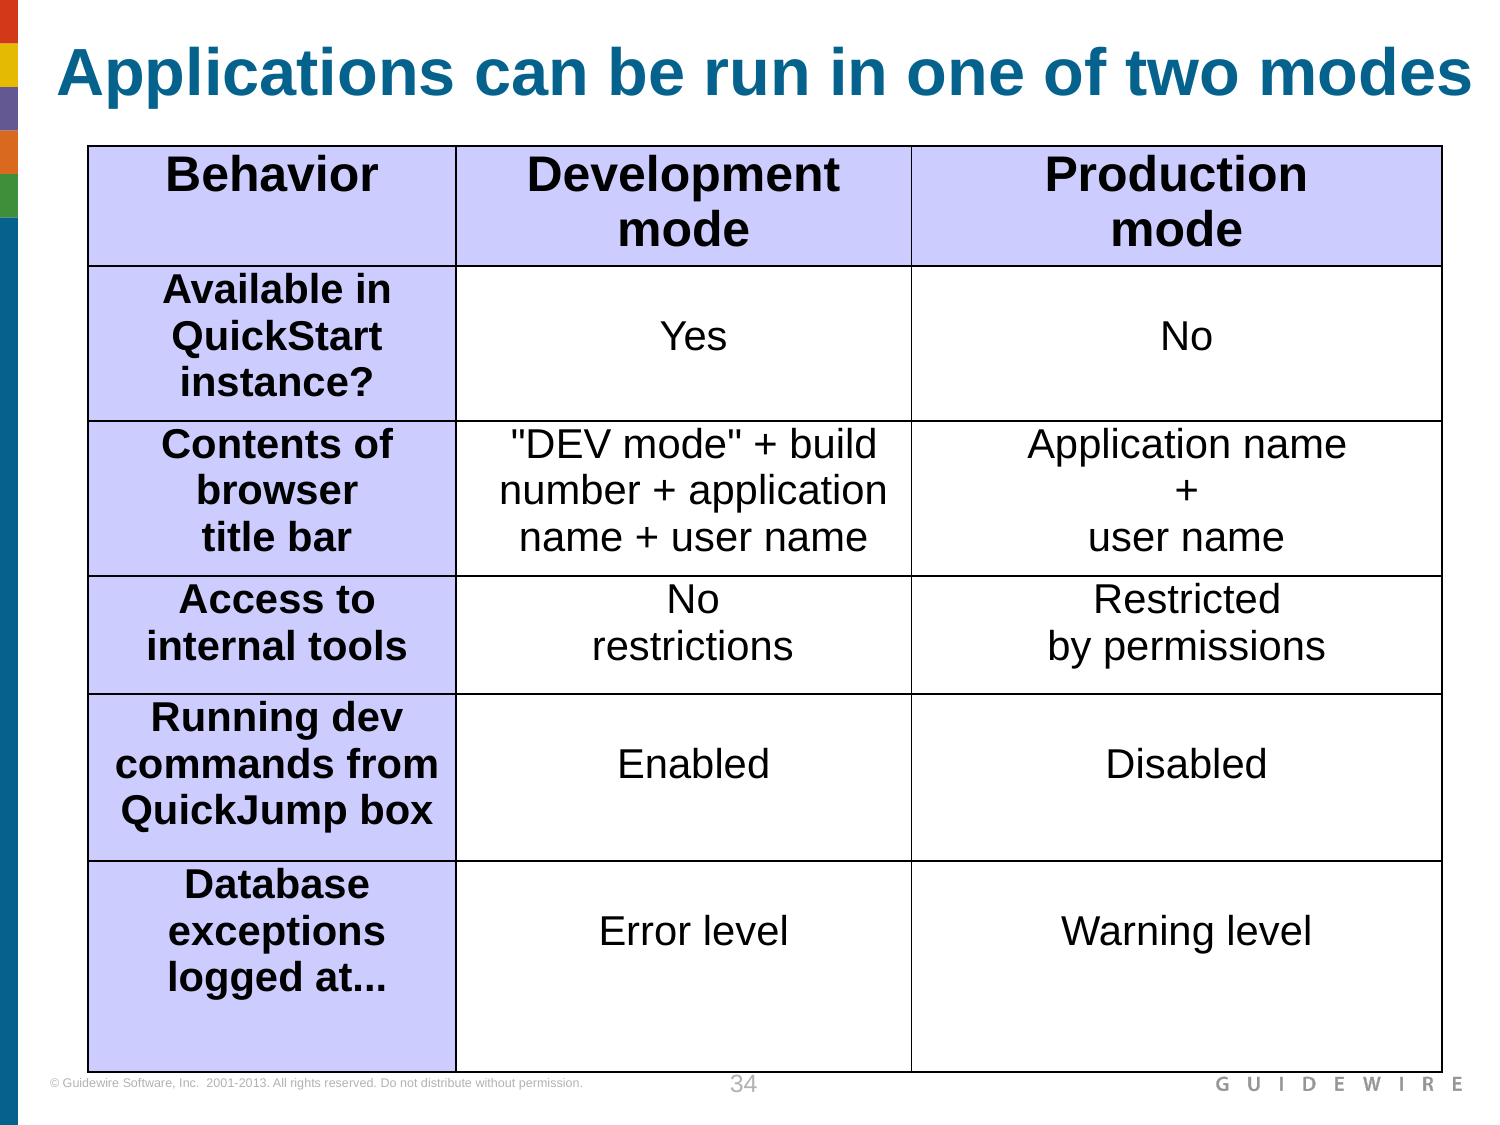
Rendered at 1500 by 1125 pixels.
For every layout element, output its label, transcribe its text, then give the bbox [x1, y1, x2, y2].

table_cell Disabled [912, 695, 1441, 860]
table_cell No [912, 267, 1441, 420]
table_cell Contents of browser title bar [89, 422, 455, 575]
table_cell Restricted by permissions [912, 577, 1441, 693]
table_cell Yes [457, 267, 911, 420]
title Applications can be run in one of two modes [55, 37, 1500, 160]
table_cell Enabled [457, 695, 911, 860]
table_cell Application name + user name [912, 422, 1441, 575]
table_header Production mode [912, 147, 1441, 265]
table_cell Access to internal tools [89, 577, 455, 693]
table_cell Error level [457, 862, 911, 1071]
table_cell Available in QuickStart instance? [89, 267, 455, 420]
table_cell "DEV mode" + build number + application name + user name [457, 422, 911, 575]
table_header Behavior [89, 147, 455, 265]
table_cell Database exceptions logged at... [89, 862, 455, 1071]
table_cell Running dev commands from QuickJump box [89, 695, 455, 860]
picture [1215, 1073, 1480, 1096]
table_header Development mode [457, 147, 911, 265]
table_cell Warning level [912, 862, 1441, 1071]
table_cell No restrictions [457, 577, 911, 693]
